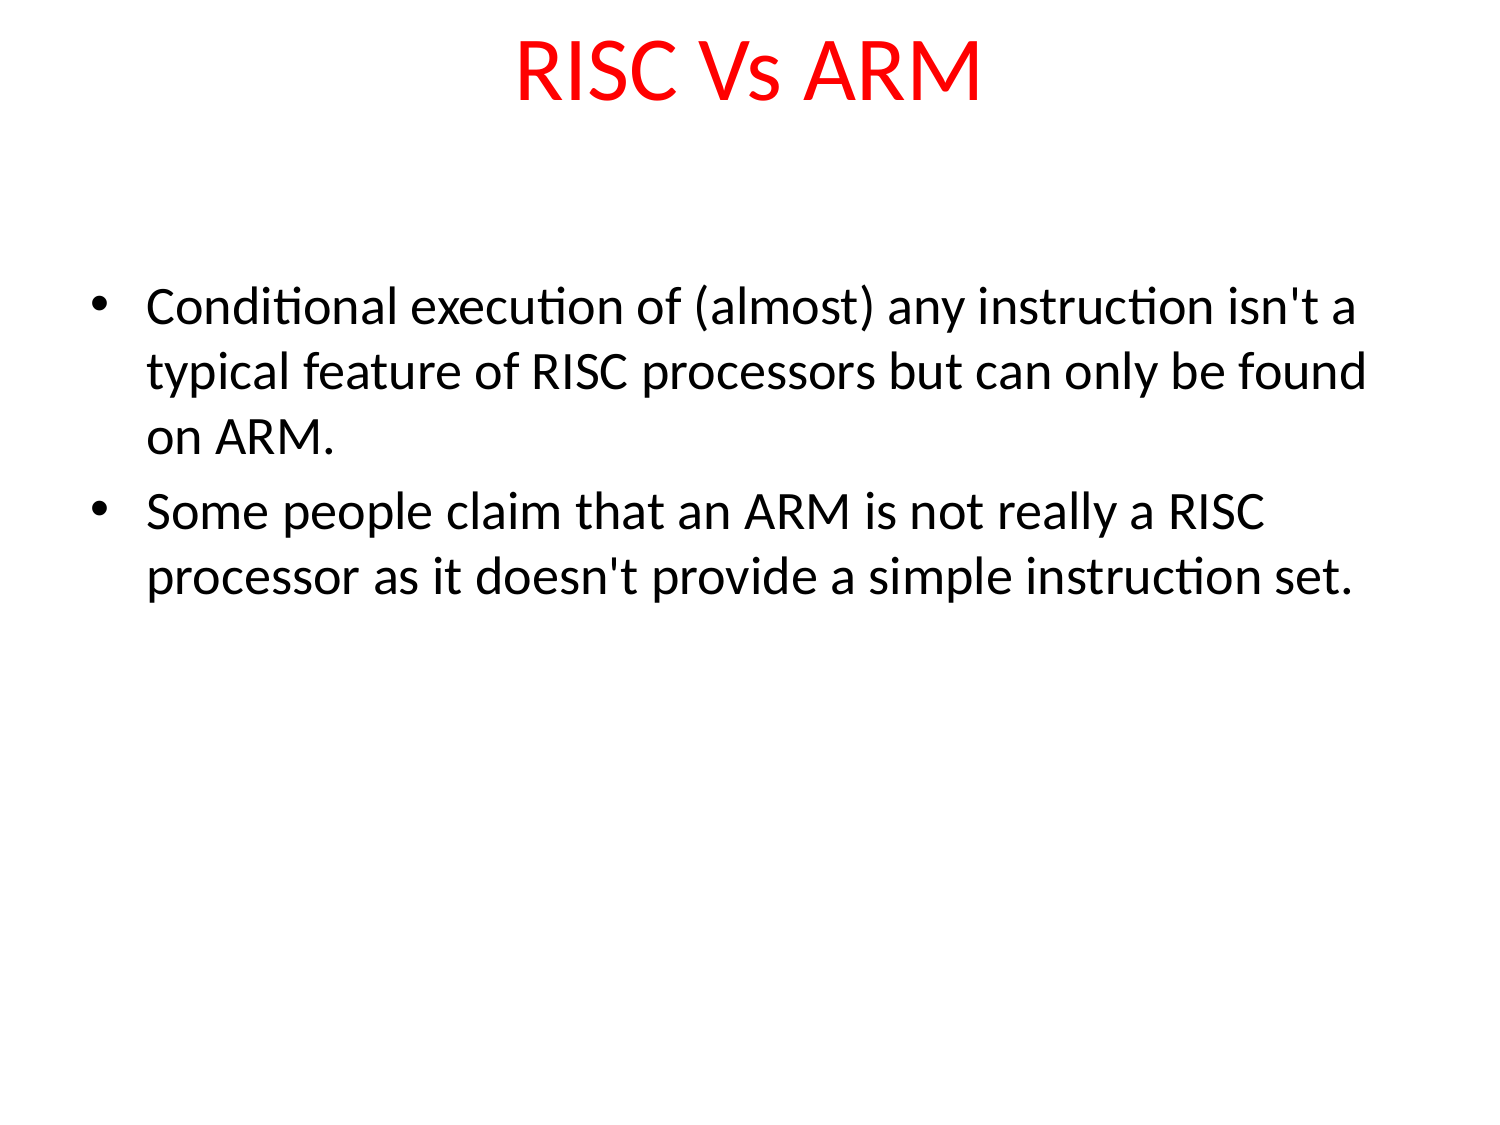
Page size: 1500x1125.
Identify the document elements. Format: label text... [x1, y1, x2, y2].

list Conditional execution of (almost) any instruction isn't a typical feature of RISC processors but can only be found on ARM. Some people claim that an ARM is not really a RISC processor as it doesn't provide a simple instruction set. [75, 262, 1425, 1005]
title RISC Vs ARM [75, 0, 1425, 153]
